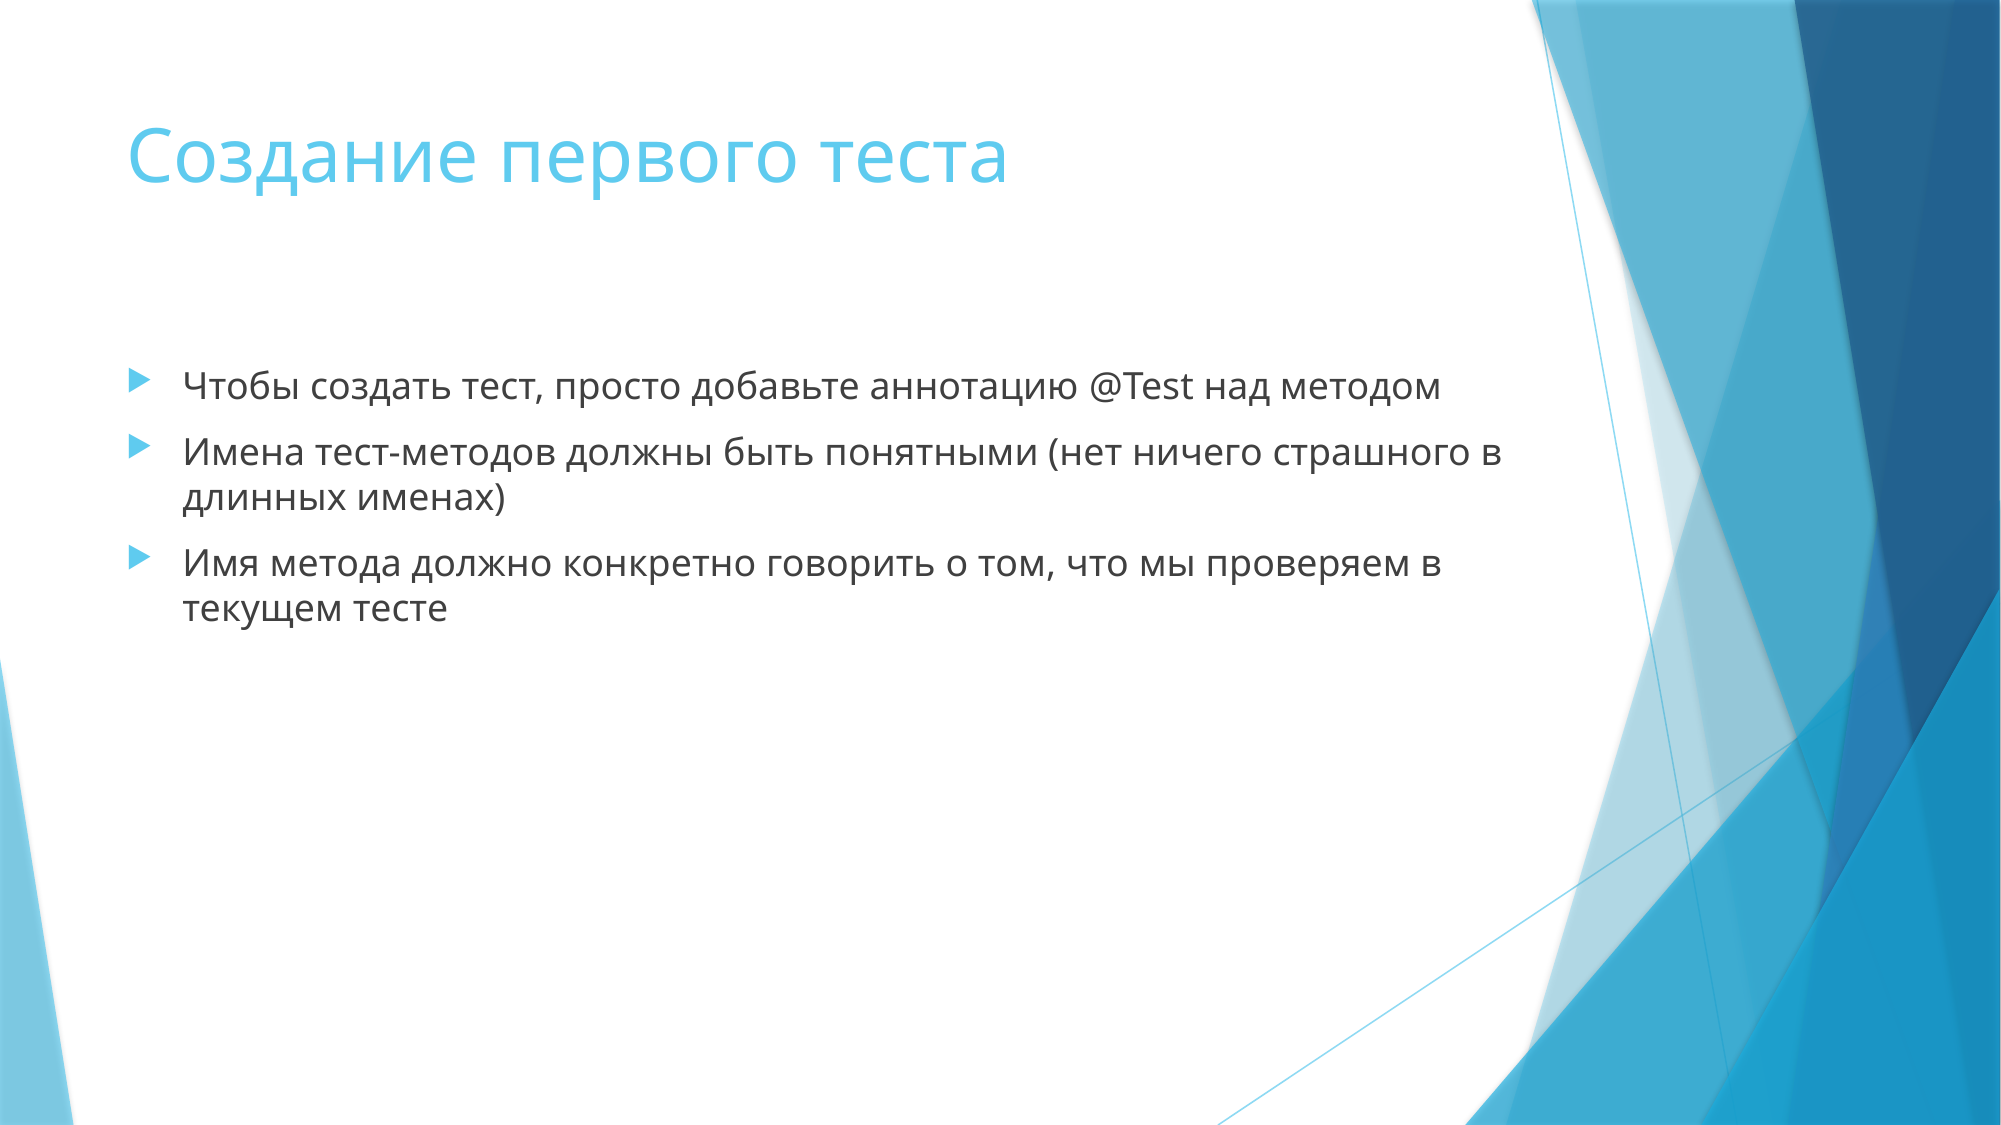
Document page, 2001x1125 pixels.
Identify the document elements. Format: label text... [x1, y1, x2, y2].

title Создание первого теста [111, 99, 1522, 317]
list Чтобы создать тест, просто добавьте аннотацию @Test над методом Имена тест-методов должны быть понятными (нет ничего страшного в длинных именах) Имя метода должно конкретно говорить о том, что мы проверяем в текущем тесте [111, 354, 1522, 992]
